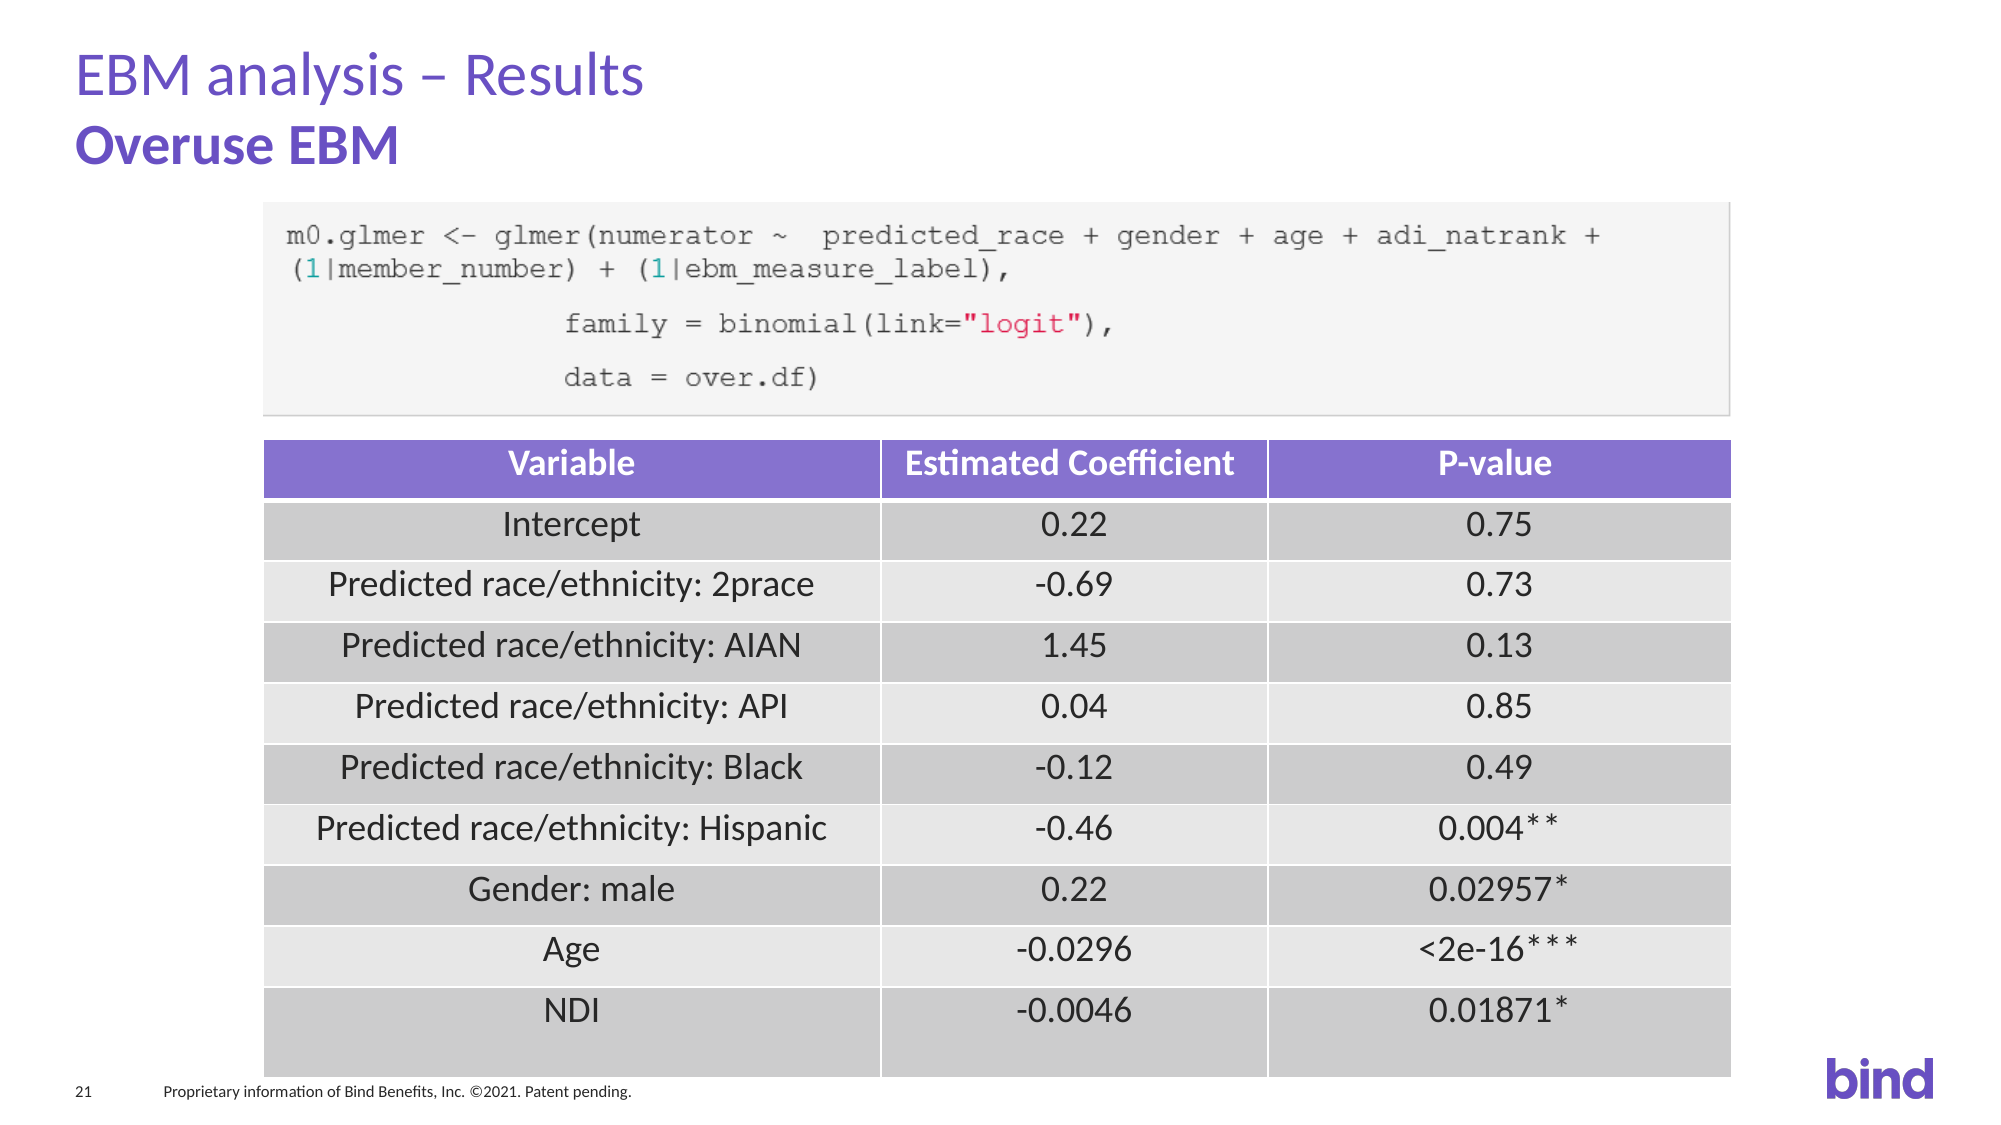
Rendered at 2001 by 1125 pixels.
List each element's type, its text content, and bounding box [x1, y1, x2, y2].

list Overuse EBM [60, 98, 1935, 203]
slide_number 21 [60, 1069, 135, 1113]
table_cell -0.46 [882, 805, 1267, 864]
table_cell 0.73 [1269, 562, 1731, 621]
table_cell Predicted race/ethnicity: Black [264, 745, 880, 804]
table_cell Predicted race/ethnicity: Hispanic [264, 805, 880, 864]
title EBM analysis – Results [60, 11, 1935, 98]
table_cell Predicted race/ethnicity: API [264, 684, 880, 743]
table_cell -0.0046 [882, 988, 1267, 1077]
table_cell 0.22 [882, 866, 1267, 925]
table_cell 0.75 [1269, 503, 1731, 560]
picture [263, 202, 1732, 418]
table_cell 0.004** [1269, 805, 1731, 864]
table_cell -0.69 [882, 562, 1267, 621]
table_cell 0.22 [882, 503, 1267, 560]
table_cell 1.45 [882, 623, 1267, 682]
table_cell Intercept [264, 503, 880, 560]
table_cell Gender: male [264, 866, 880, 925]
table_cell 0.85 [1269, 684, 1731, 743]
picture [1827, 1058, 1933, 1099]
table_cell -0.0296 [882, 927, 1267, 986]
table_cell -0.12 [882, 745, 1267, 804]
table_cell 0.13 [1269, 623, 1731, 682]
table_cell 0.04 [882, 684, 1267, 743]
table_cell 0.49 [1269, 745, 1731, 804]
footer Proprietary information of Bind Benefits, Inc. ©2021. Patent pending. [148, 1068, 824, 1114]
table_cell <2e-16*** [1269, 927, 1731, 986]
table_cell NDI [264, 988, 880, 1077]
table_cell 0.02957* [1269, 866, 1731, 925]
table_cell Age [264, 927, 880, 986]
table_header Estimated Coefficient [882, 440, 1267, 498]
table_cell 0.01871* [1269, 988, 1731, 1077]
table_cell Predicted race/ethnicity: AIAN [264, 623, 880, 682]
table_cell Predicted race/ethnicity: 2prace [264, 562, 880, 621]
table_header P-value [1269, 440, 1731, 498]
table_header Variable [264, 440, 880, 498]
